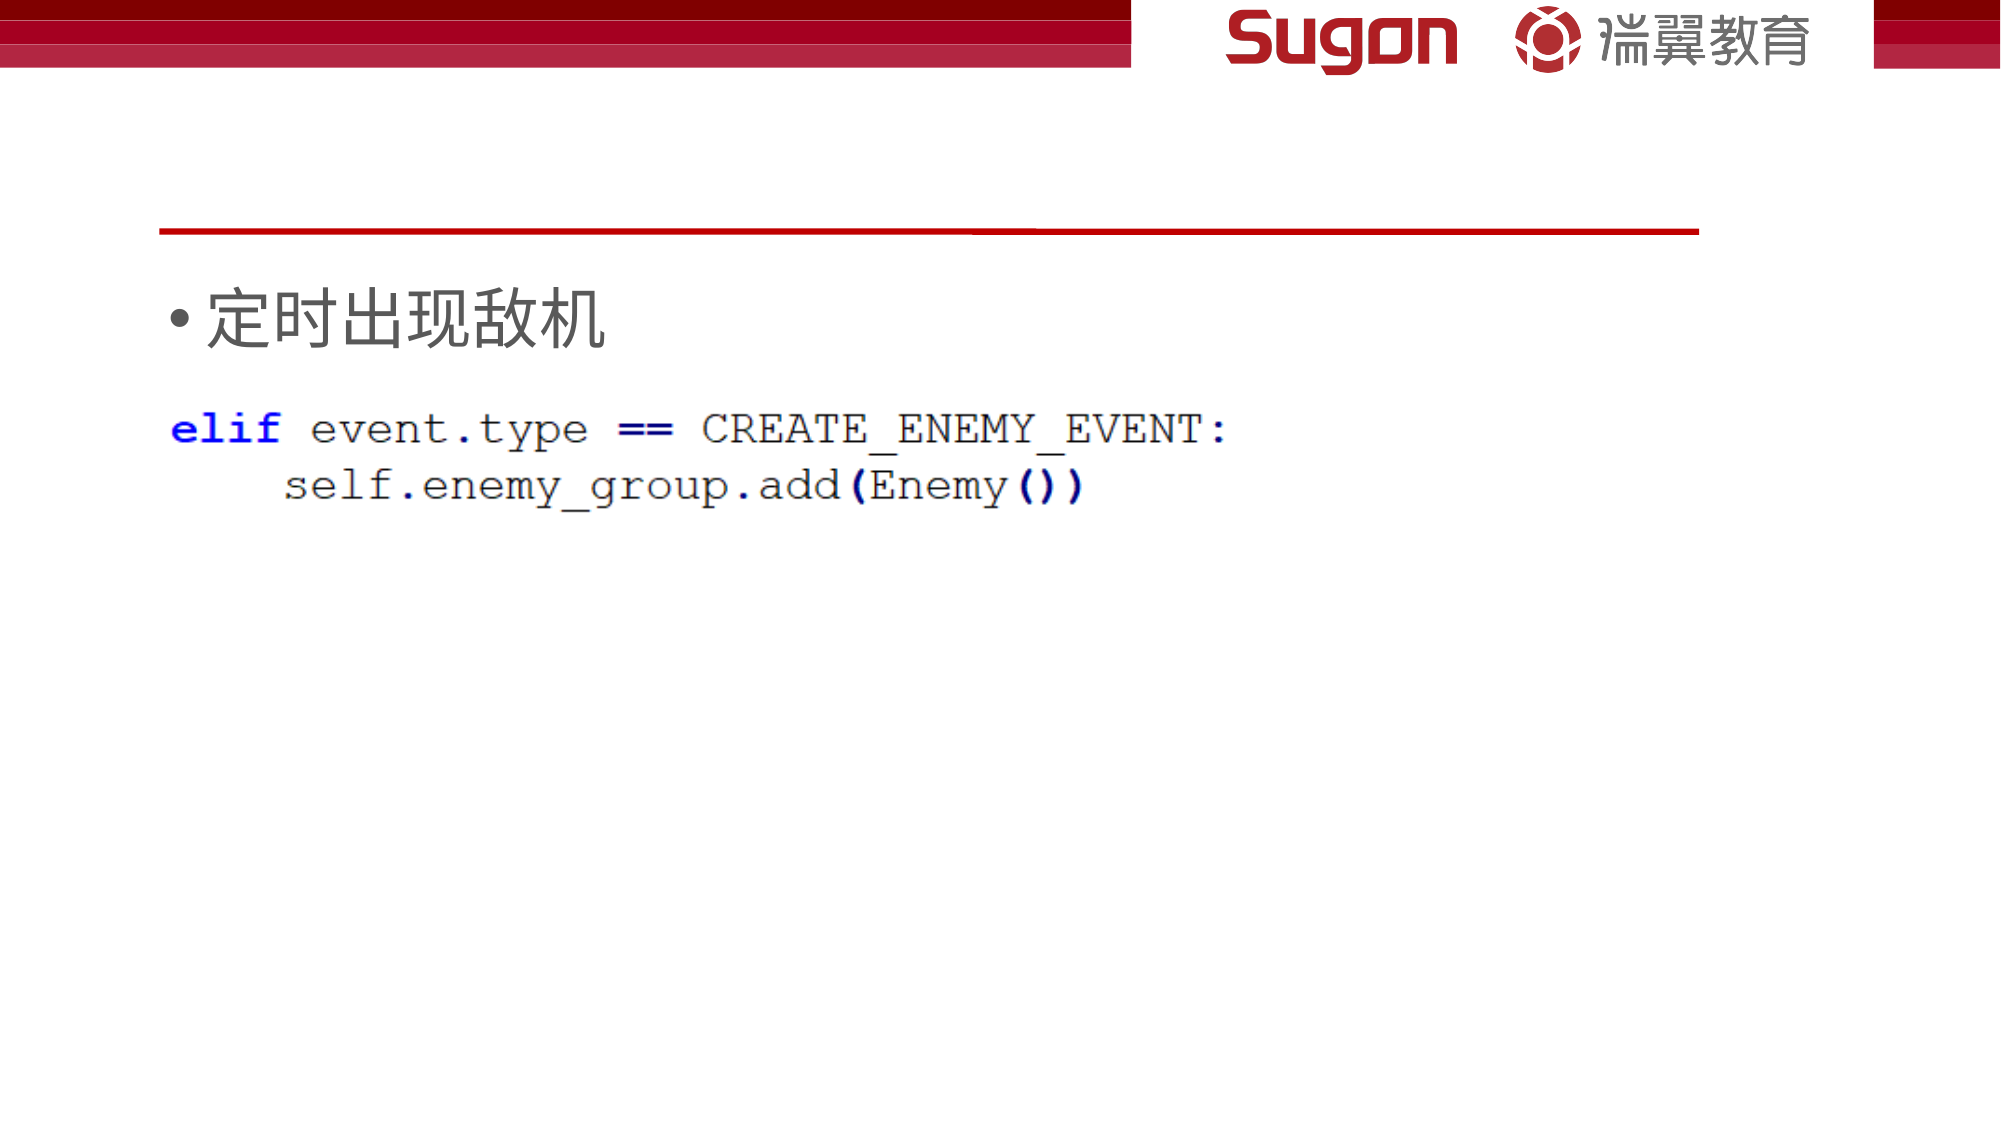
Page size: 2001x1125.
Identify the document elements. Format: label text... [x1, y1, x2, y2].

picture [1194, 0, 1484, 102]
picture [169, 394, 1229, 516]
picture [1515, 6, 1809, 73]
list 定时出现敌机 [153, 253, 1879, 1028]
